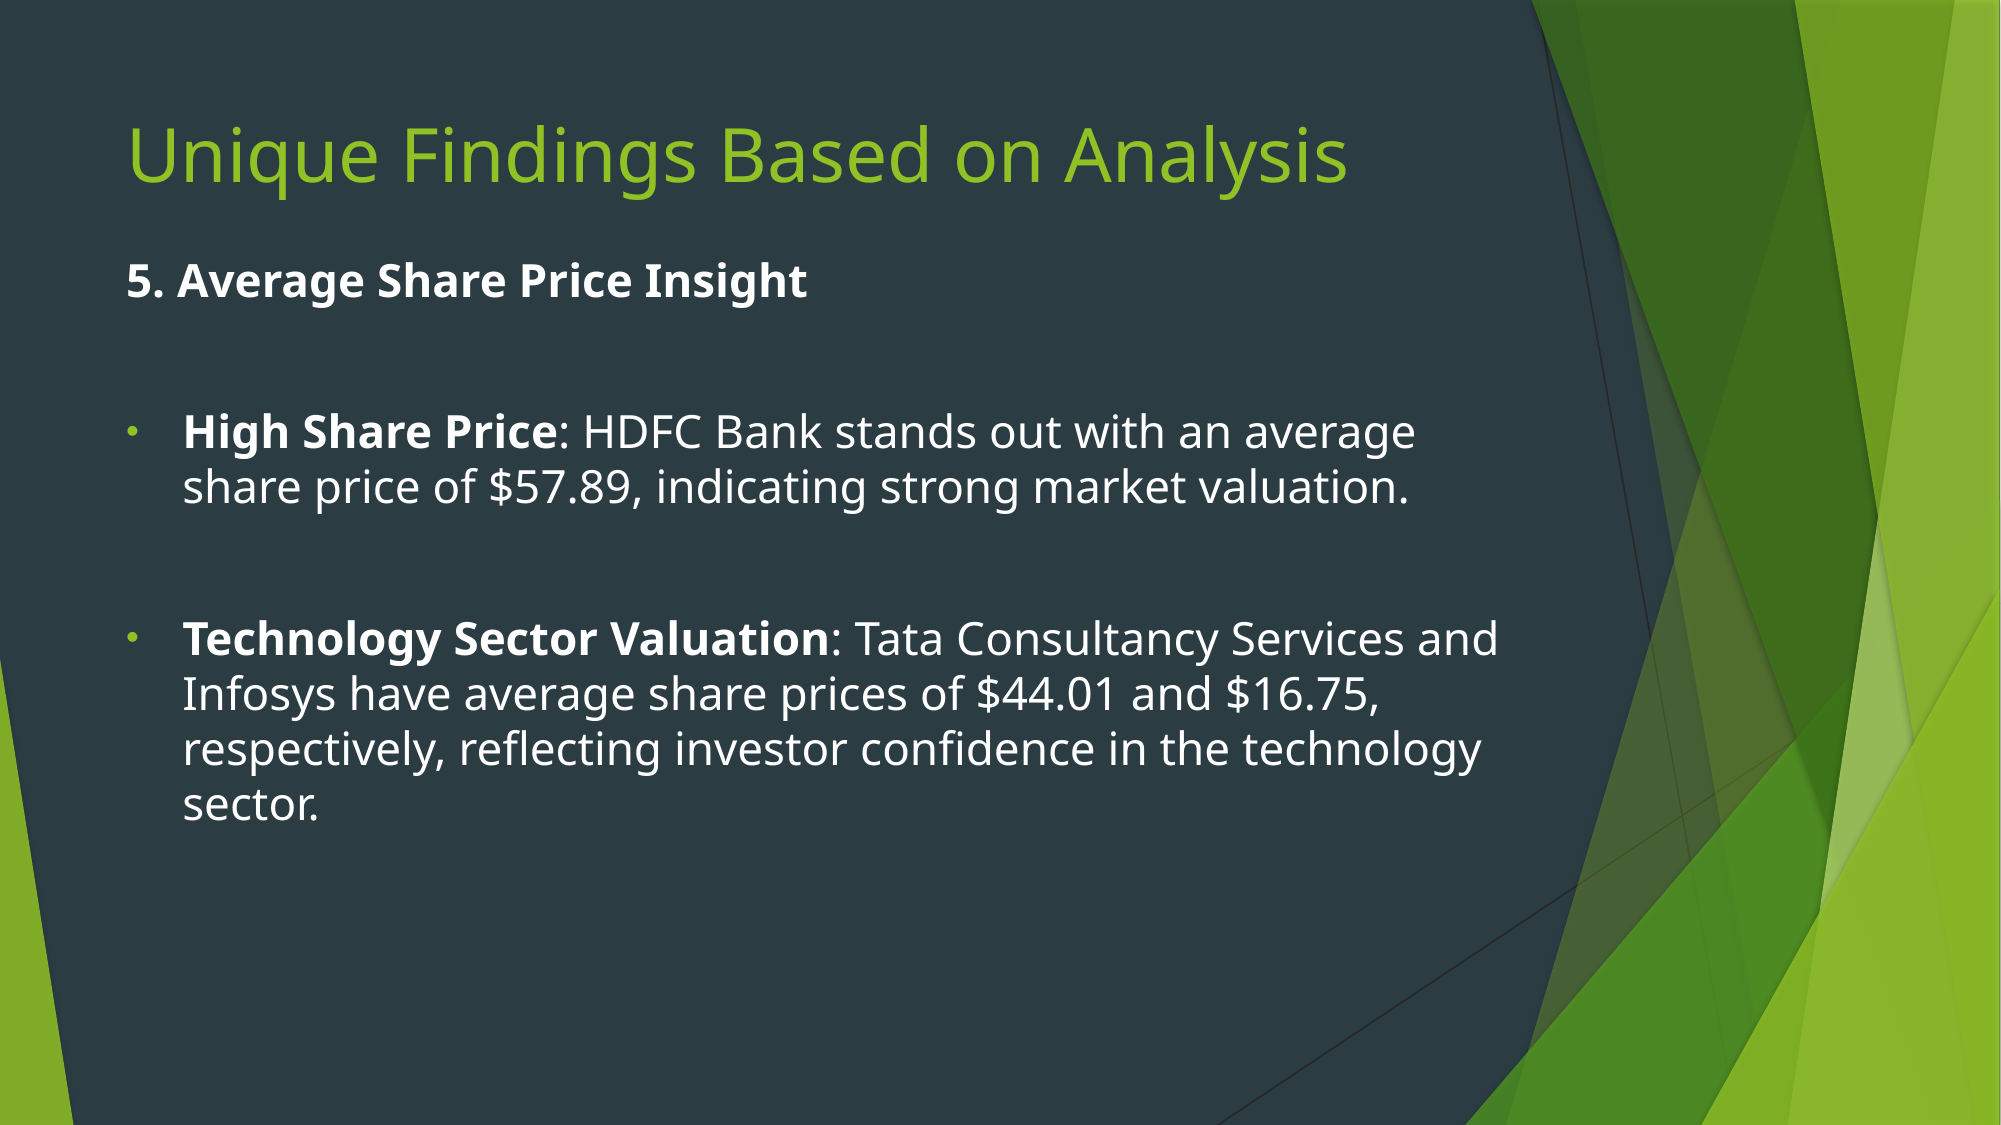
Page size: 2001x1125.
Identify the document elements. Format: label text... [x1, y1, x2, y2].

title Unique Findings Based on Analysis [111, 99, 1522, 239]
list 5. Average Share Price Insight High Share Price: HDFC Bank stands out with an average share price of $57.89, indicating strong market valuation. Technology Sector Valuation: Tata Consultancy Services and Infosys have average share prices of $44.01 and $16.75, respectively, reflecting investor confidence in the technology sector. [111, 244, 1522, 881]
